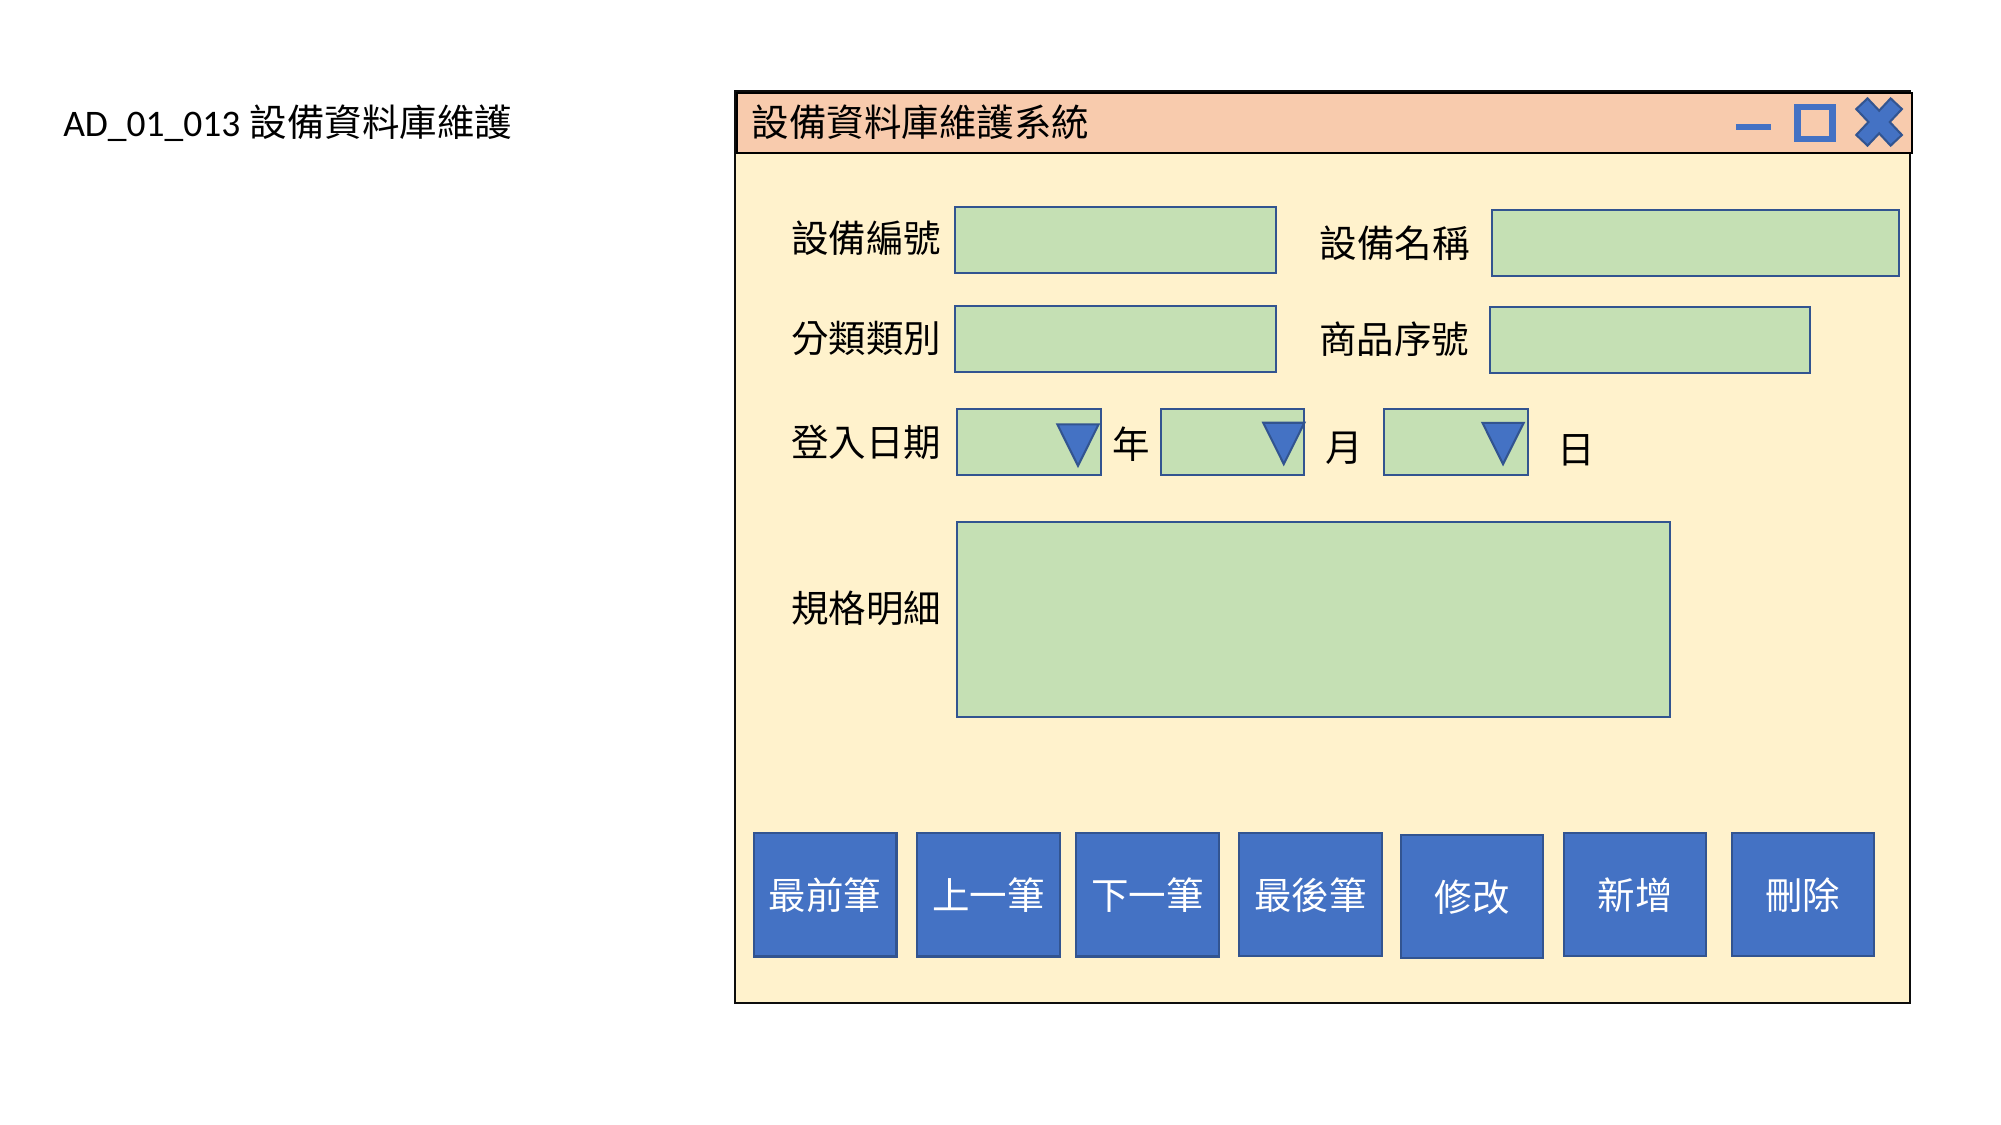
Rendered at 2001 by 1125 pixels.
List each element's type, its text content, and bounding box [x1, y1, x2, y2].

text_box 年 [1097, 413, 1144, 474]
text_box 新增 [1563, 832, 1707, 957]
text_box 最前筆 [753, 832, 898, 958]
text_box 設備名稱 [1304, 212, 1491, 273]
text_box [1160, 408, 1305, 476]
text_box 最後筆 [1238, 832, 1383, 957]
text_box 設備編號 [776, 207, 954, 267]
text_box 修改 [1400, 834, 1544, 959]
text_box 月 [1310, 416, 1364, 477]
text_box [954, 305, 1277, 373]
text_box 上一筆 [916, 832, 1061, 958]
text_box 商品序號 [1304, 308, 1543, 369]
text_box 登入日期 [776, 411, 956, 472]
text_box [1261, 421, 1307, 467]
text_box 下一筆 [1075, 832, 1220, 958]
text_box 刪除 [1731, 832, 1875, 957]
text_box [1854, 96, 1904, 148]
text_box [956, 521, 1671, 718]
text_box [734, 152, 1911, 1004]
text_box 規格明細 [776, 577, 956, 638]
text_box 分類類別 [776, 307, 954, 367]
text_box [1491, 209, 1900, 277]
text_box [1480, 421, 1526, 467]
text_box [954, 206, 1277, 274]
text_box [956, 408, 1102, 476]
text_box [1383, 408, 1529, 476]
text_box [736, 92, 1913, 154]
text_box [1055, 423, 1097, 469]
text_box 設備資料庫維護系統 [736, 91, 1152, 152]
text_box [1489, 306, 1811, 374]
text_box [1797, 106, 1834, 140]
text_box 日 [1542, 418, 1596, 478]
text_box AD_01_013設備資料庫維護 [48, 91, 736, 152]
